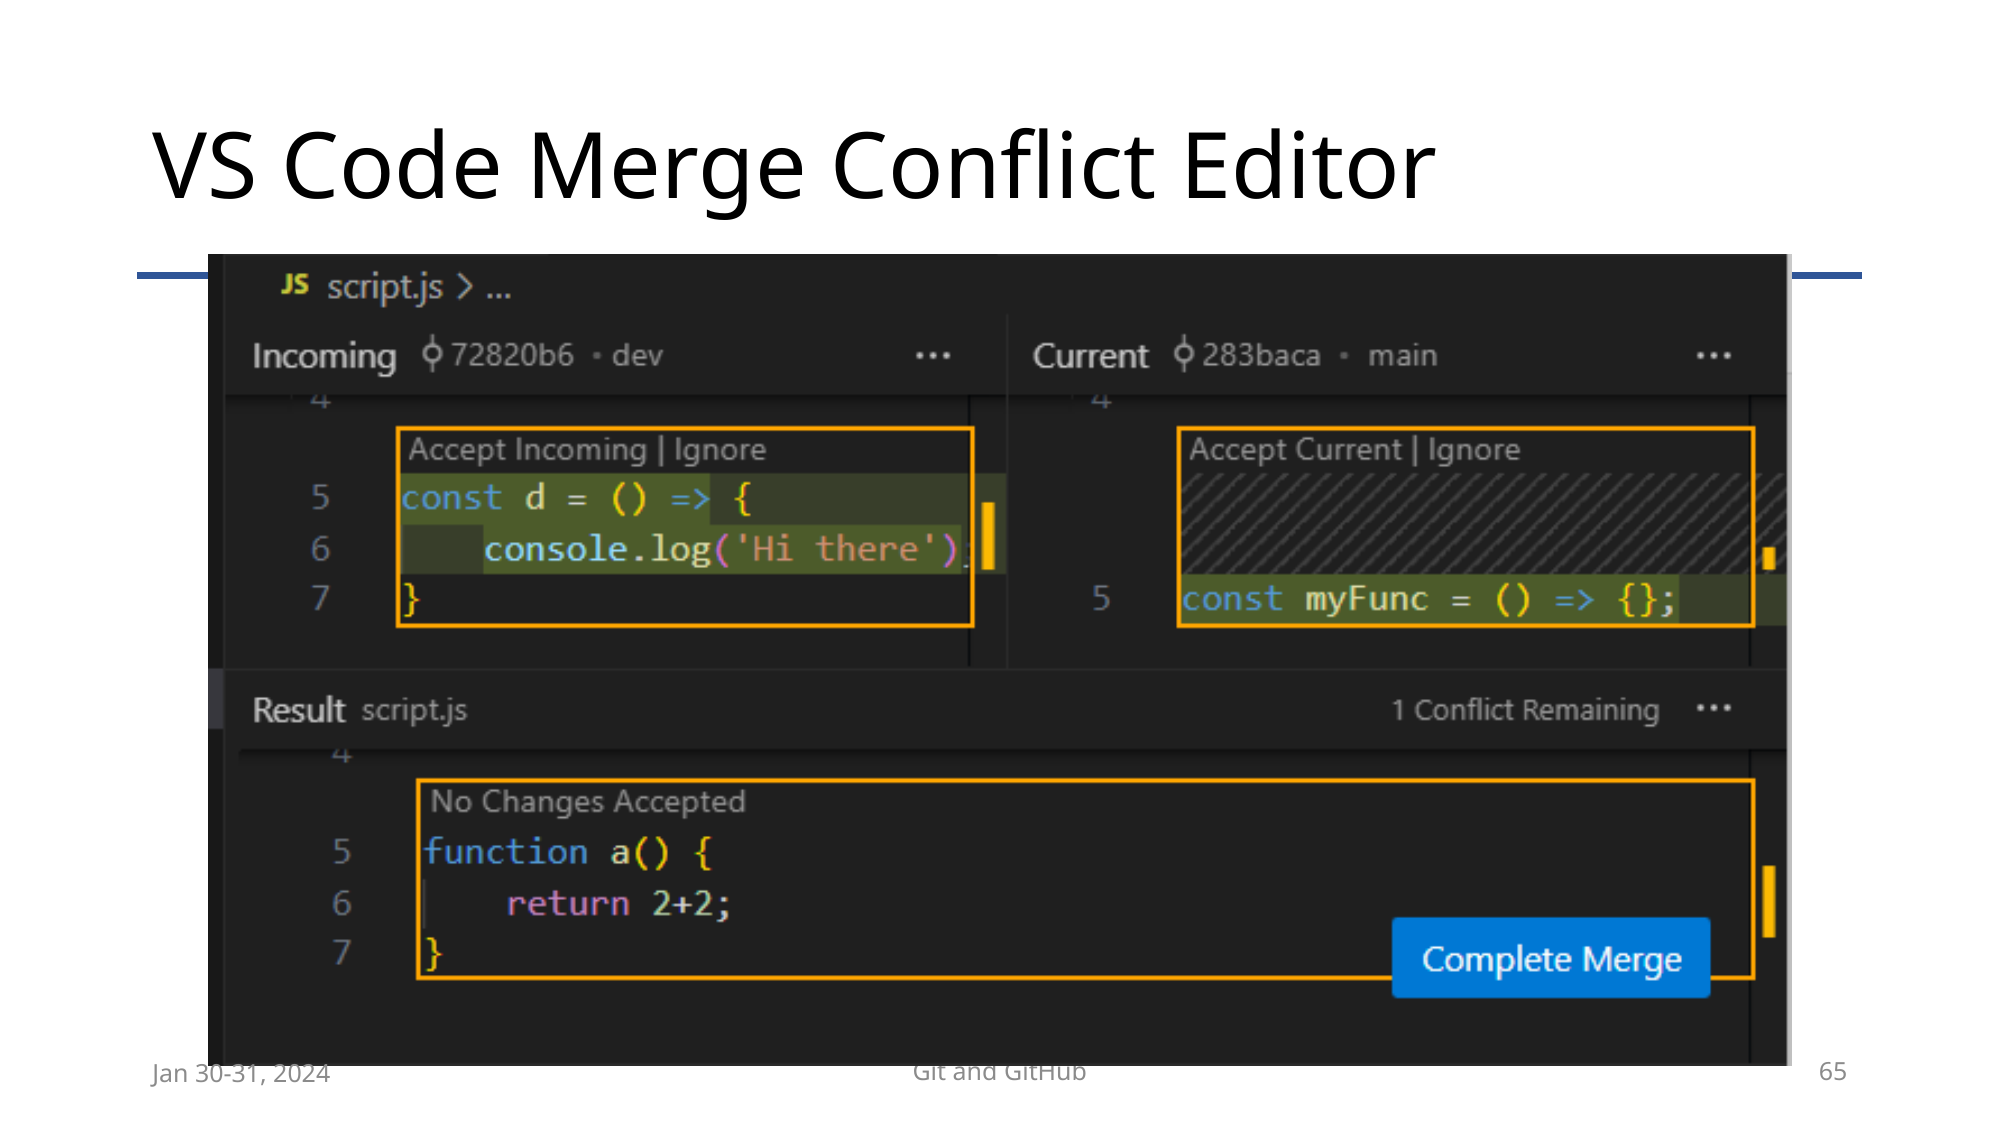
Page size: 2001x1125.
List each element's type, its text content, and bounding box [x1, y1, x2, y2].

title VS Code Merge Conflict Editor [137, 59, 1863, 278]
slide_number 65 [1412, 1042, 1863, 1103]
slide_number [137, 1042, 588, 1103]
footer Git and GitHub [662, 1066, 1338, 1103]
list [208, 254, 1792, 1066]
